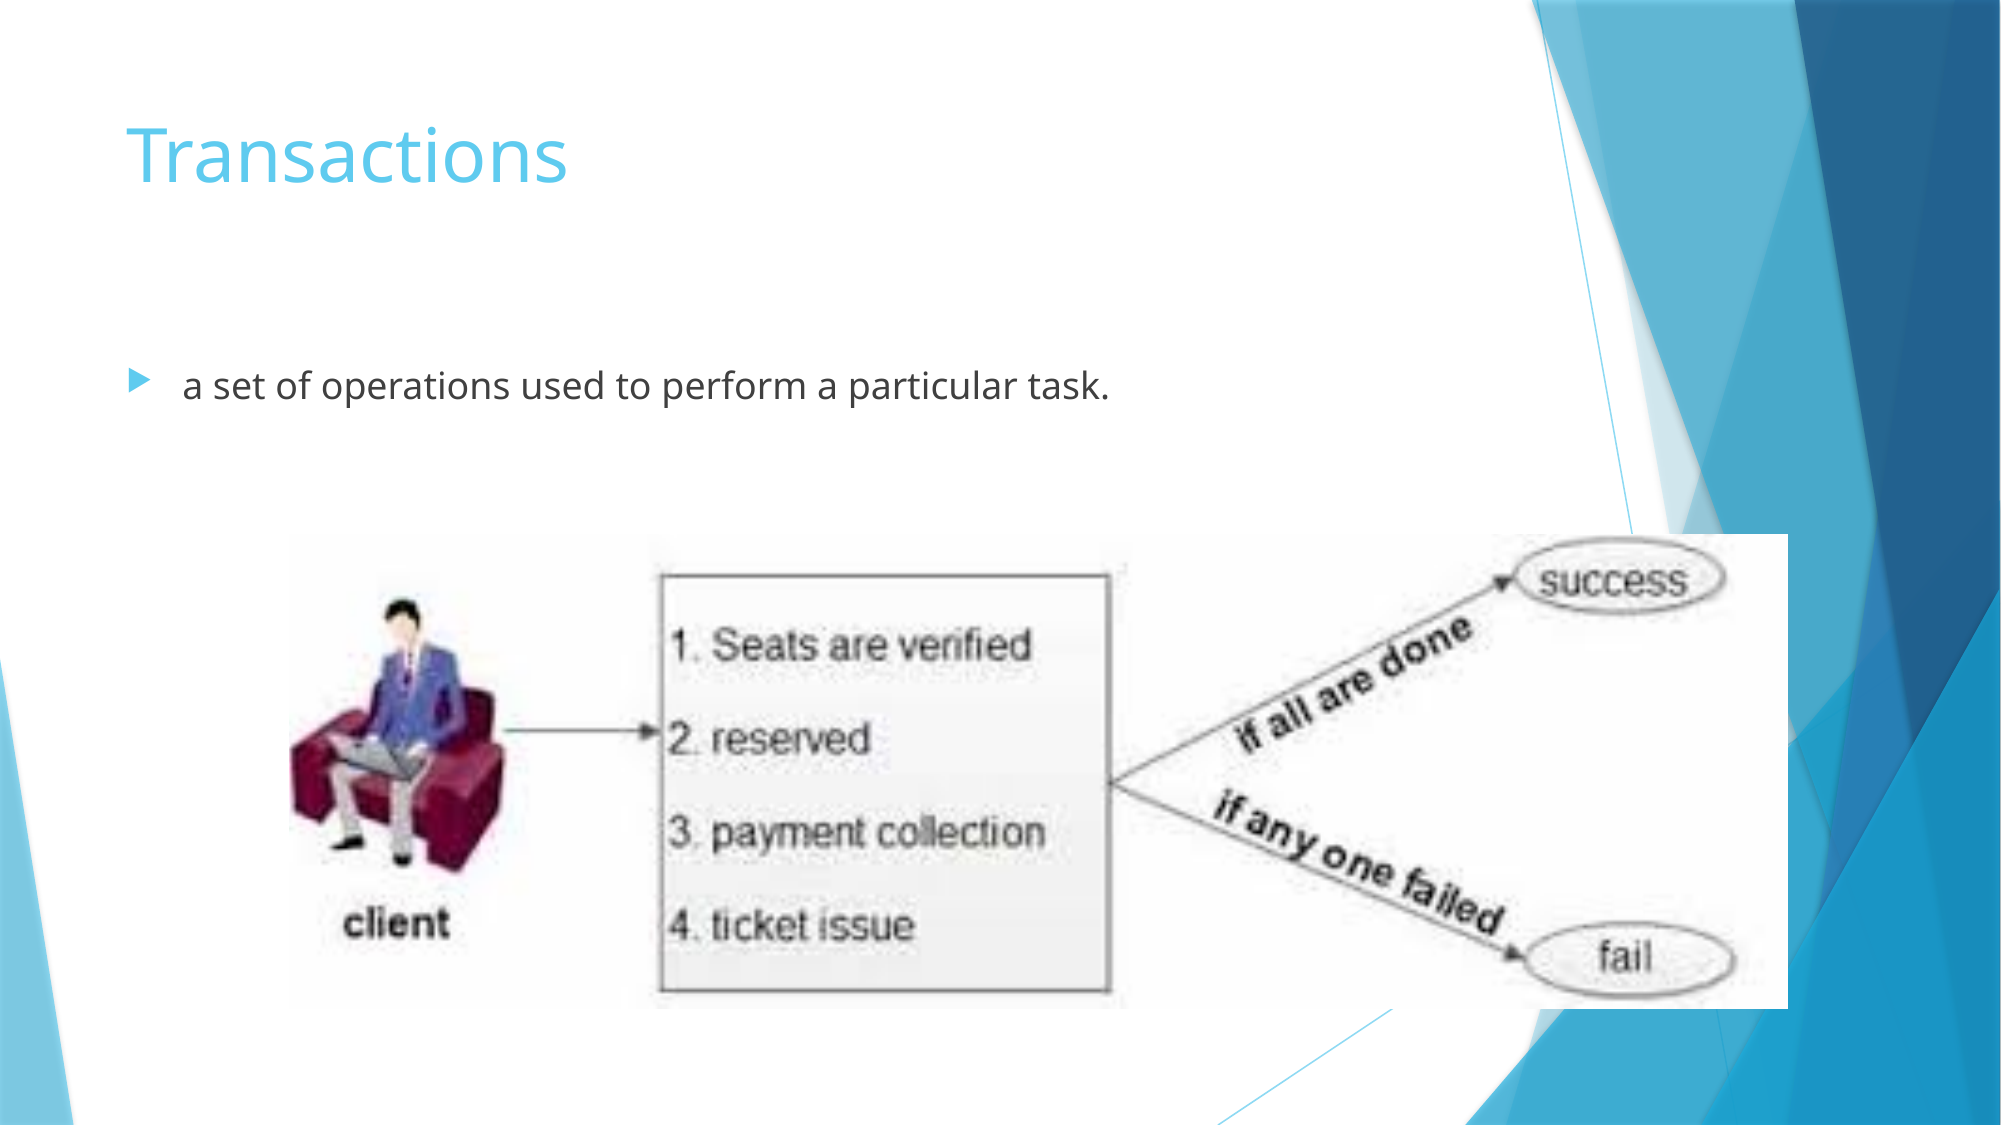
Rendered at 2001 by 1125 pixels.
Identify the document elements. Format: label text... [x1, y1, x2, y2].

picture [289, 533, 1788, 1009]
title Transactions [111, 99, 1522, 317]
list a set of operations used to perform a particular task. [111, 354, 1522, 992]
